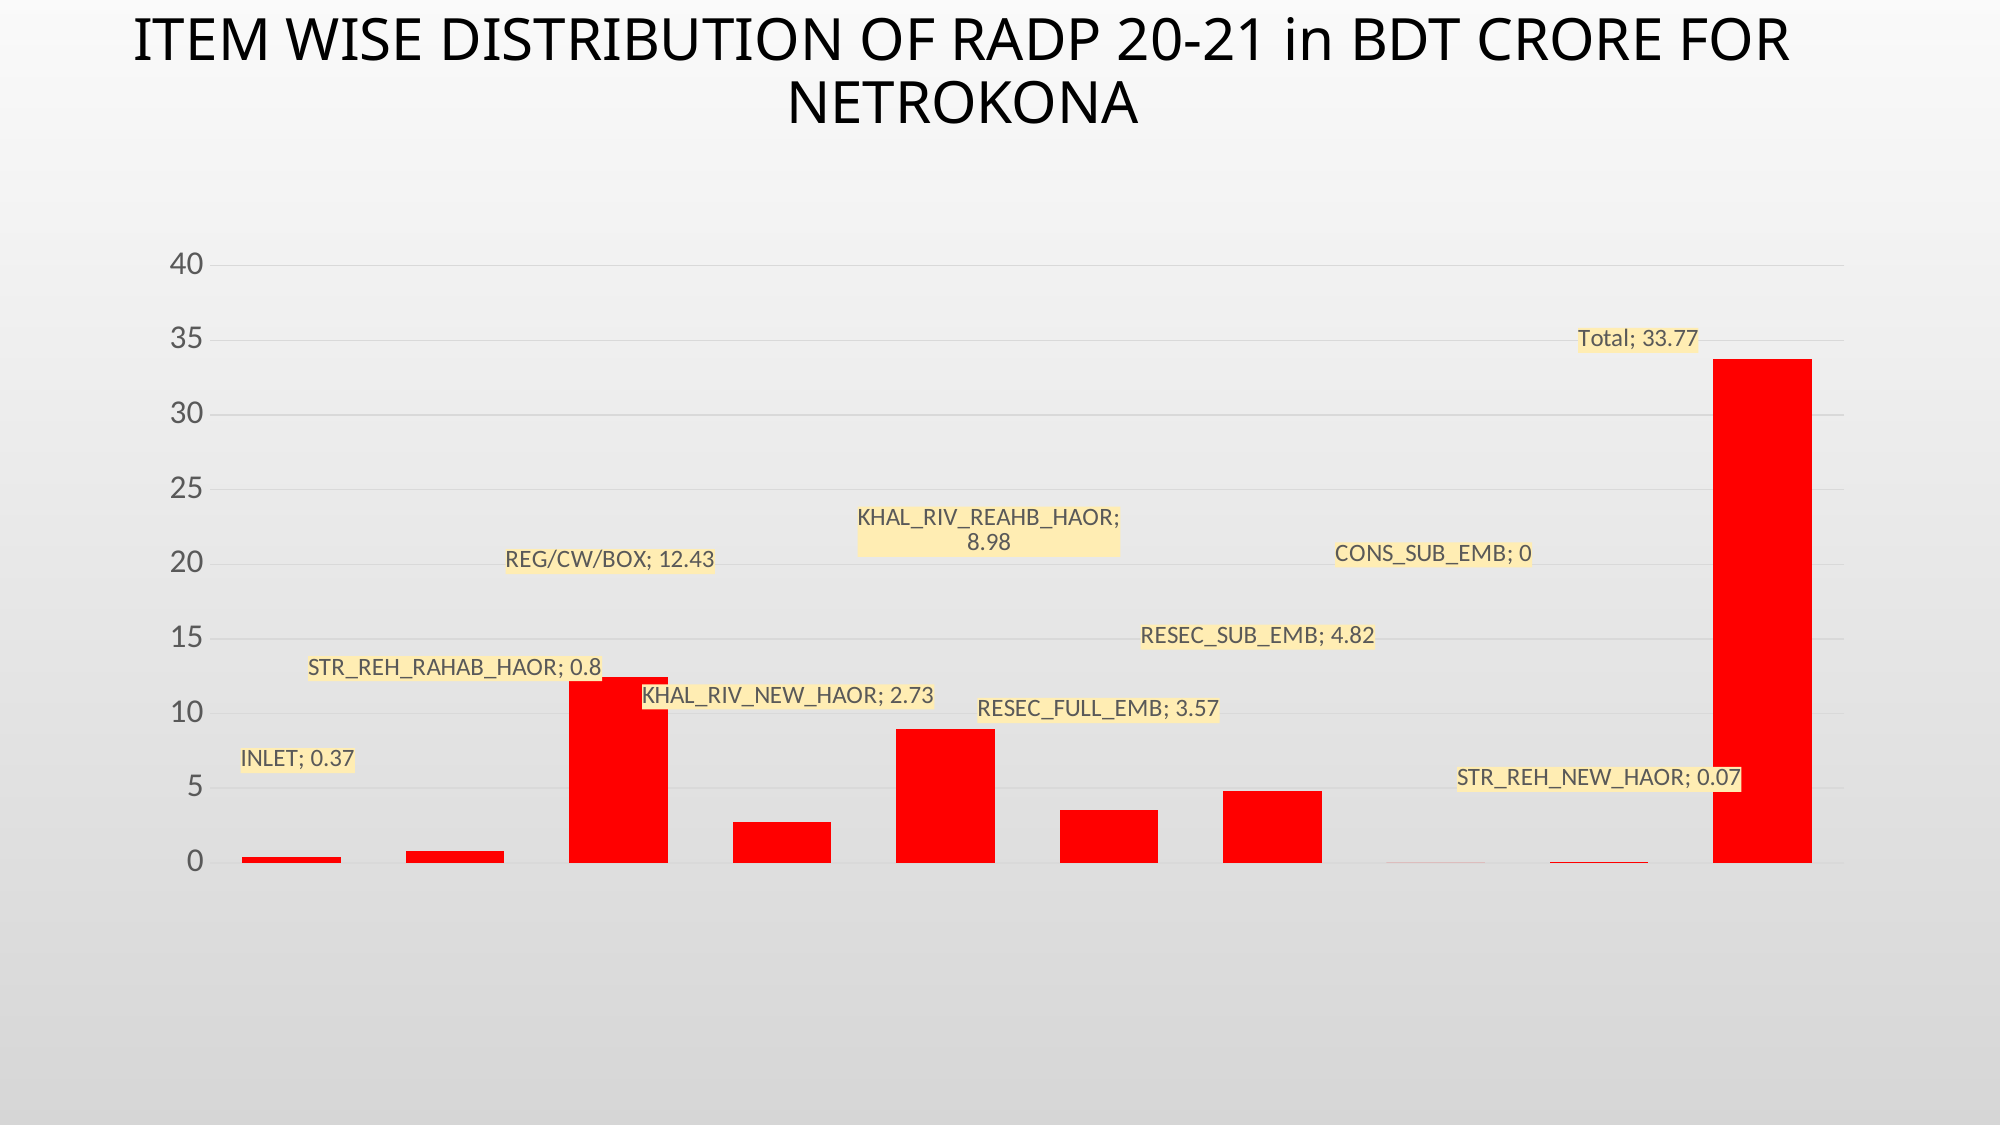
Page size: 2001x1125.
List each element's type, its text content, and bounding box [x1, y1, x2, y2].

title ITEM WISE DISTRIBUTION OF RADP 20-21 in BDT CRORE FOR NETROKONA [0, 0, 1925, 144]
chart [133, 161, 1867, 1077]
